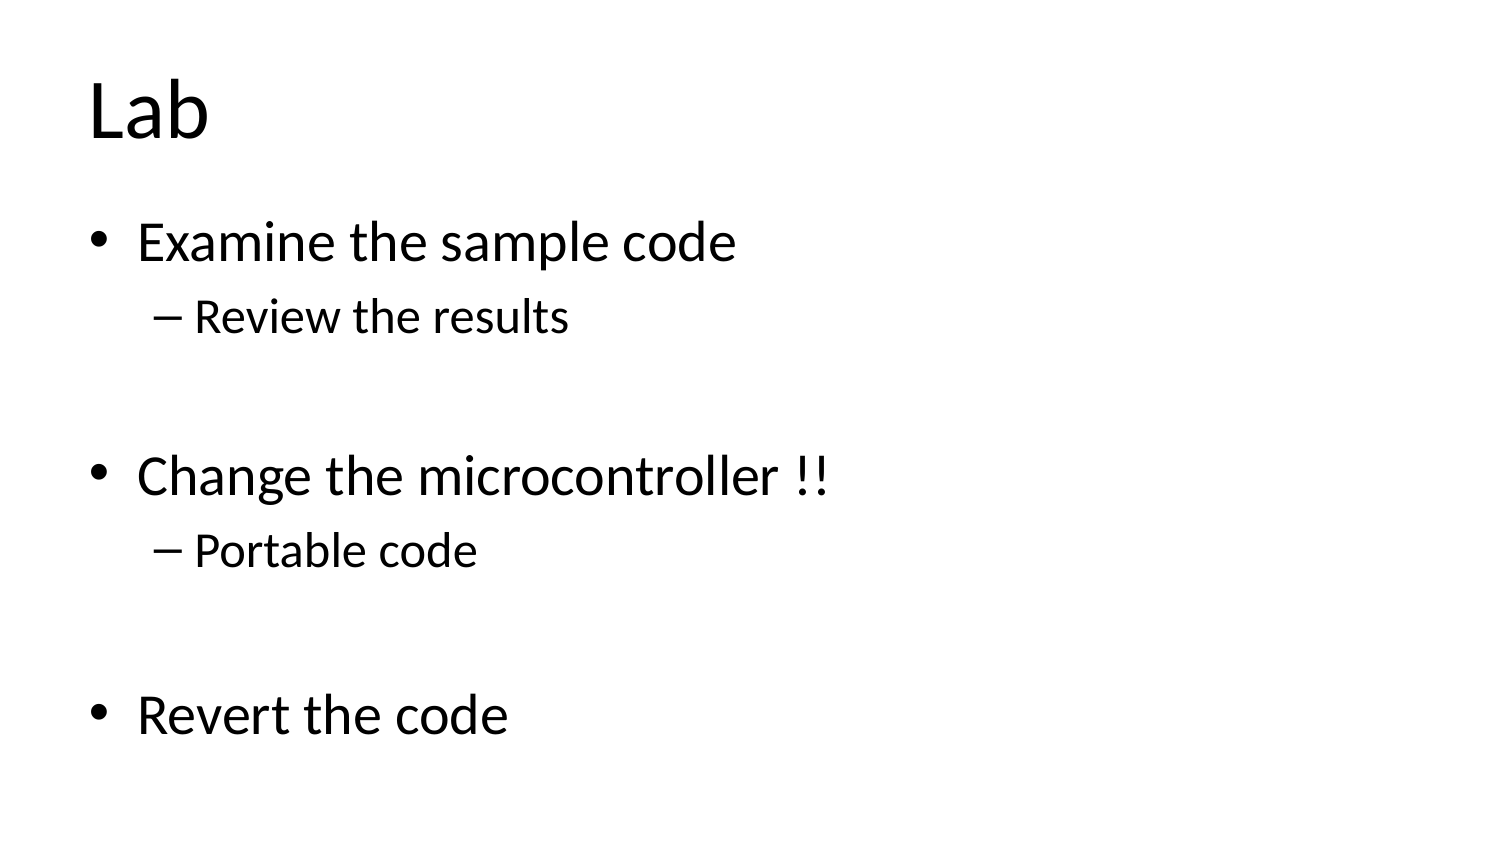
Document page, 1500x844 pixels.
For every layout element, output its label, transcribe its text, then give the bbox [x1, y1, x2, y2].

title Lab [75, 33, 1425, 175]
list Examine the sample code Review the results Change the microcontroller !! Portable code Revert the code [75, 196, 1425, 754]
